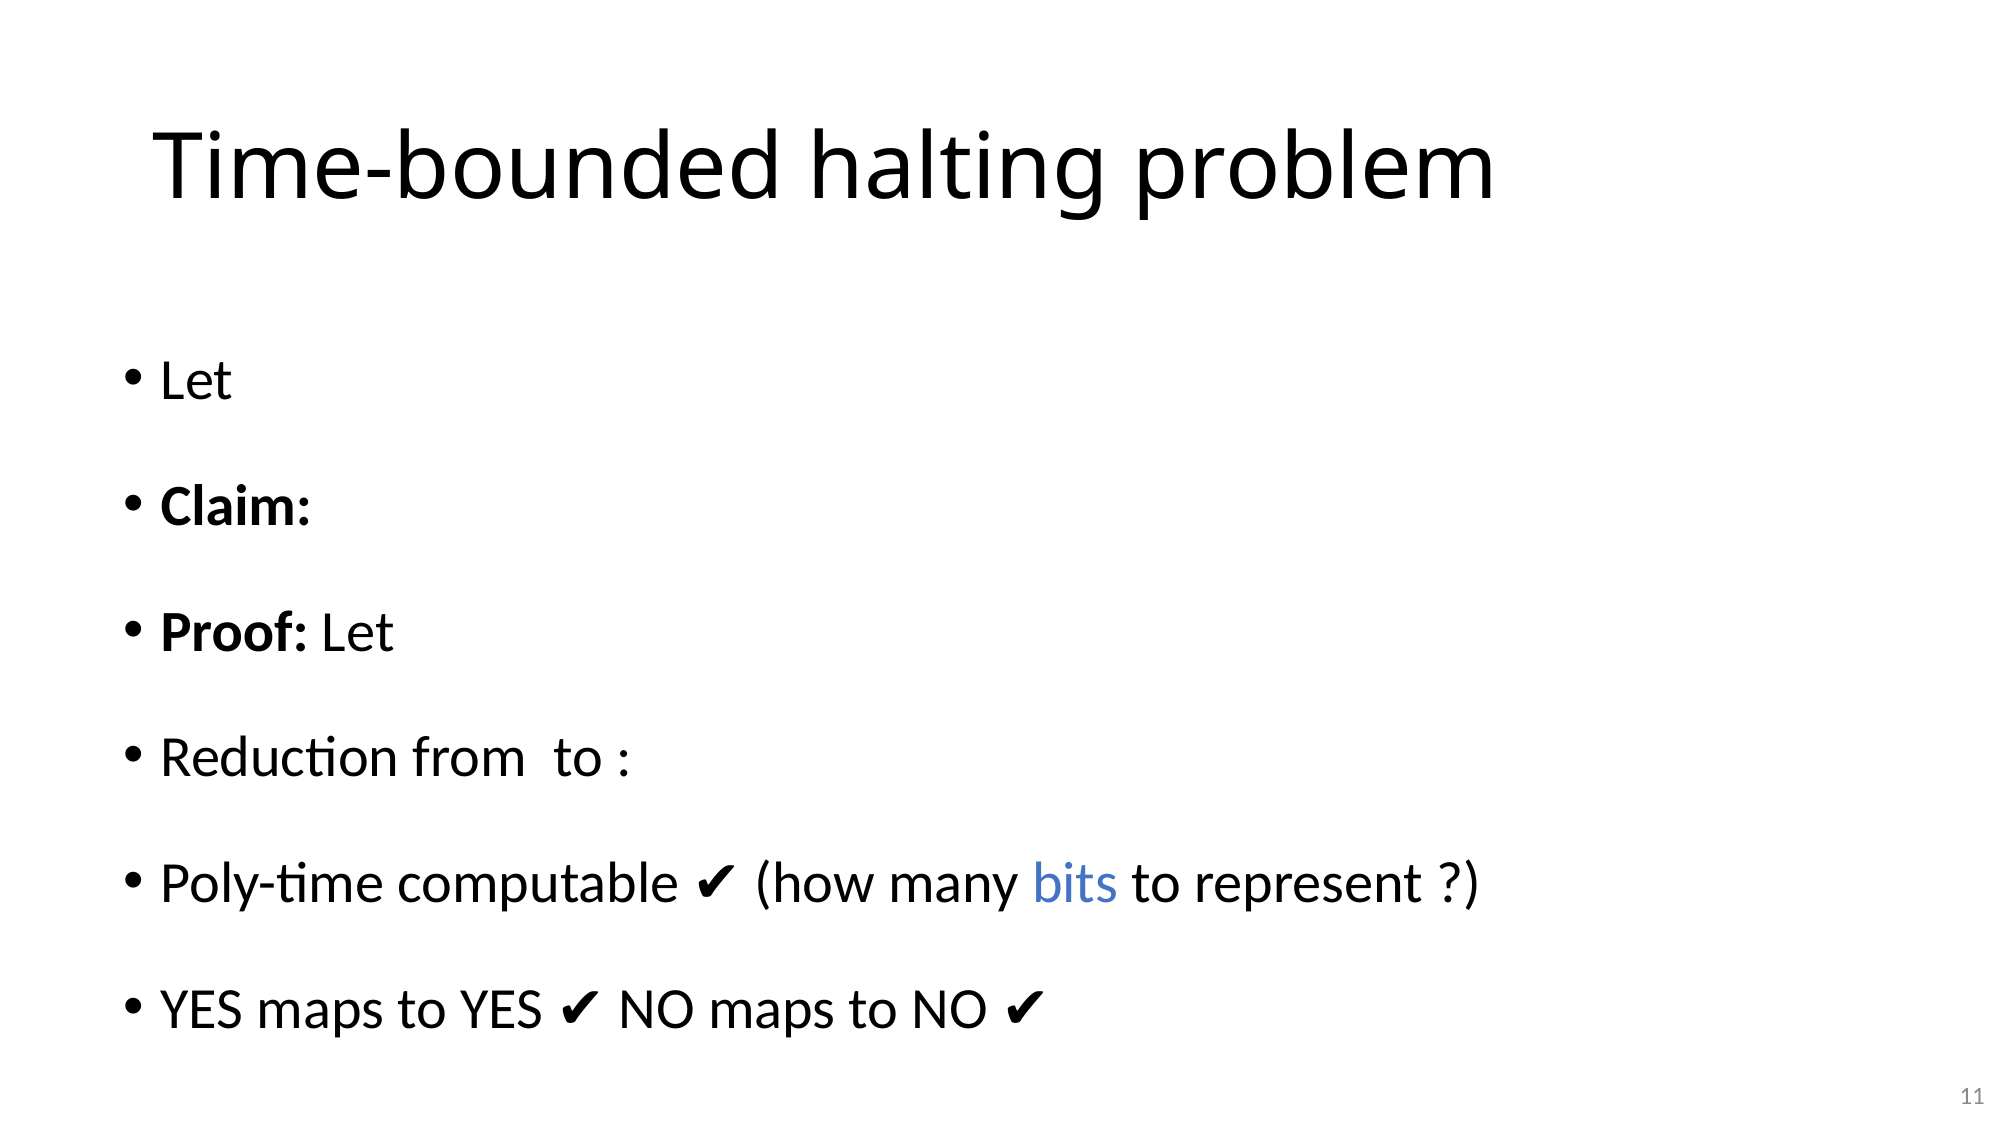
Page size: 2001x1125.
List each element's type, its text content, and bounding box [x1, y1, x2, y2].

title Time-bounded halting problem [137, 59, 1863, 278]
slide_number 11 [1550, 1064, 2000, 1125]
